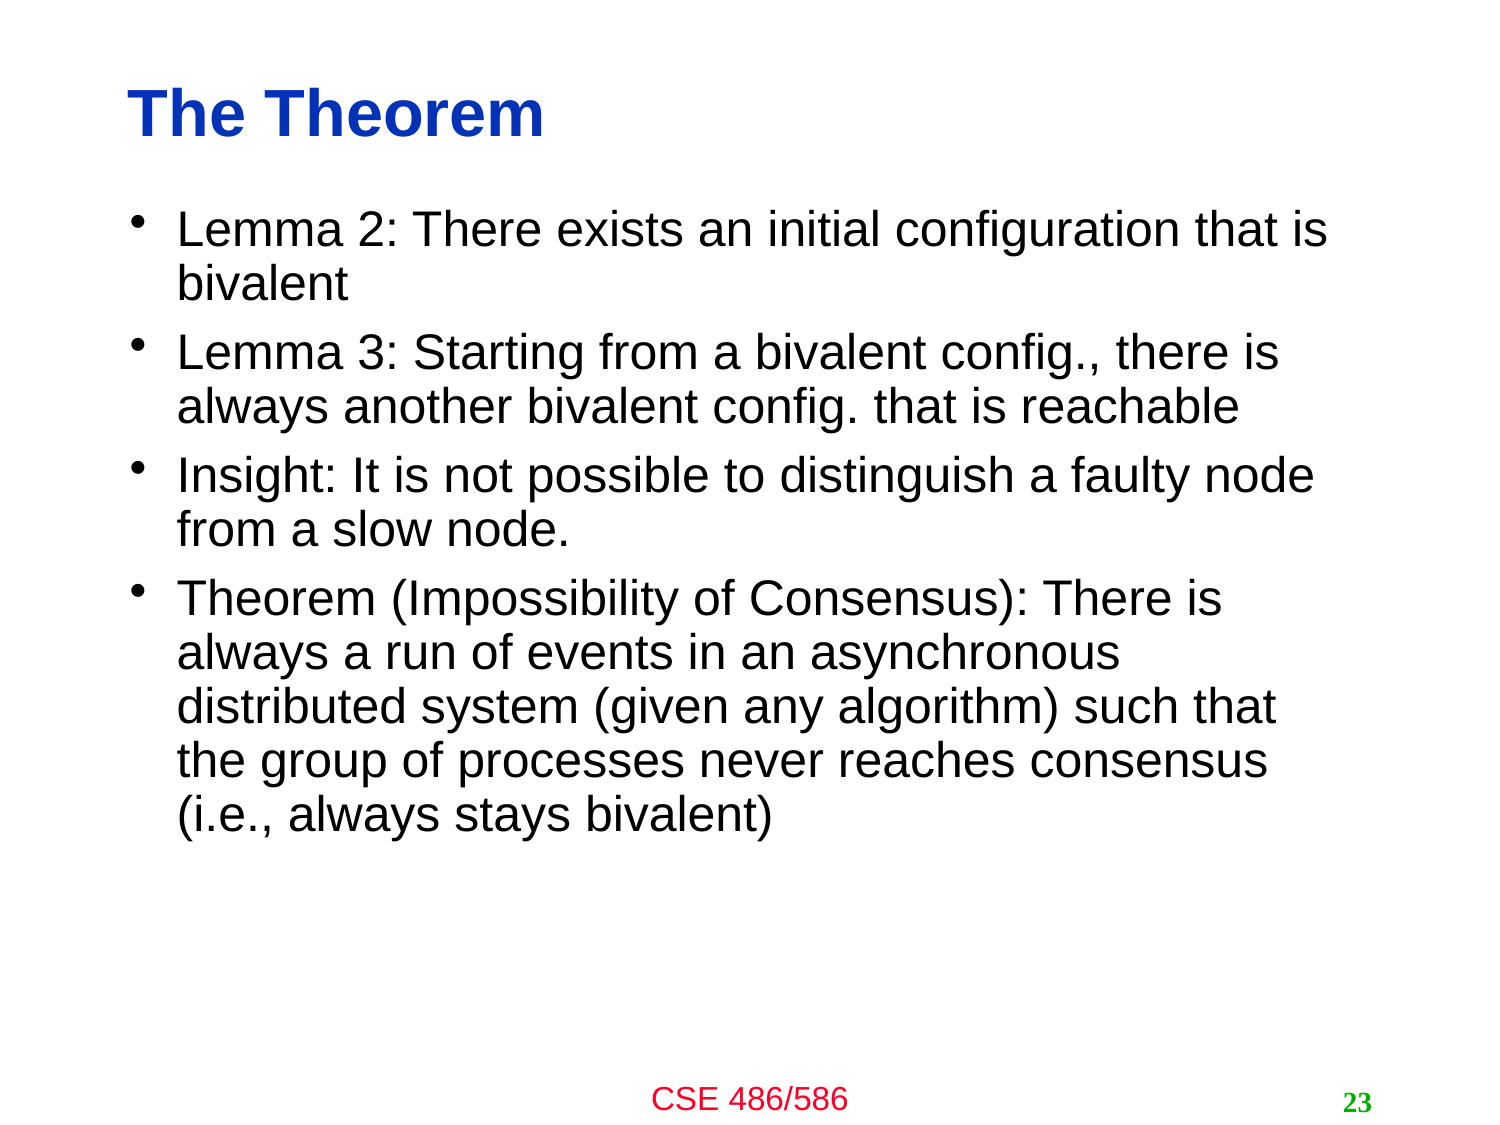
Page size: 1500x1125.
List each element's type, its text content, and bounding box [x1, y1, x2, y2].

slide_number 23 [1074, 1076, 1388, 1125]
list Lemma 2: There exists an initial configuration that is bivalent Lemma 3: Starting from a bivalent config., there is always another bivalent config. that is reachable Insight: It is not possible to distinguish a faulty node from a slow node. Theorem (Impossibility of Consensus): There is always a run of events in an asynchronous distributed system (given any algorithm) such that the group of processes never reaches consensus (i.e., always stays bivalent) [114, 195, 1376, 1005]
title The Theorem [112, 53, 1310, 176]
